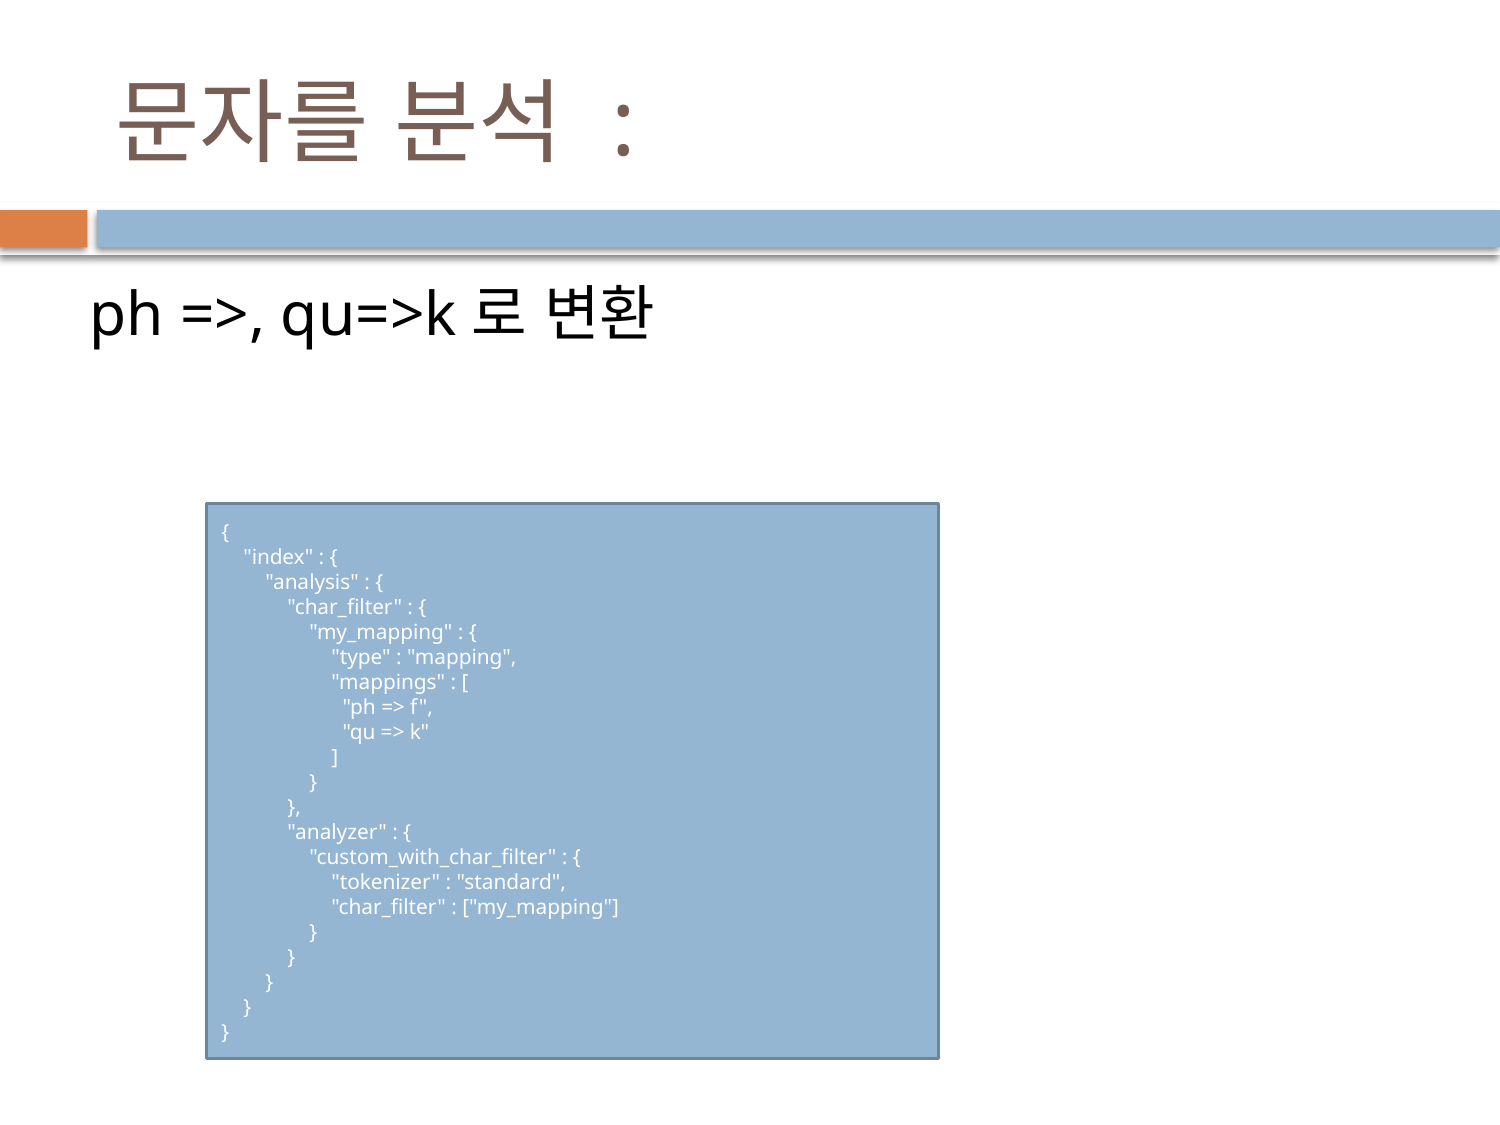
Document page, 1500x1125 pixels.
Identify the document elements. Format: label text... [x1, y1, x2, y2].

text_box { "index" : { "analysis" : { "char_filter" : { "my_mapping" : { "type" : "mapping", "mappings" : [ "ph => f", "qu => k" ] } }, "analyzer" : { "custom_with_char_filter" : { "tokenizer" : "standard", "char_filter" : ["my_mapping"] } } } } } [205, 502, 940, 1060]
title 문자를 분석 : [100, 37, 1438, 200]
list ph =>, qu=>k로 변환 [75, 267, 1425, 463]
